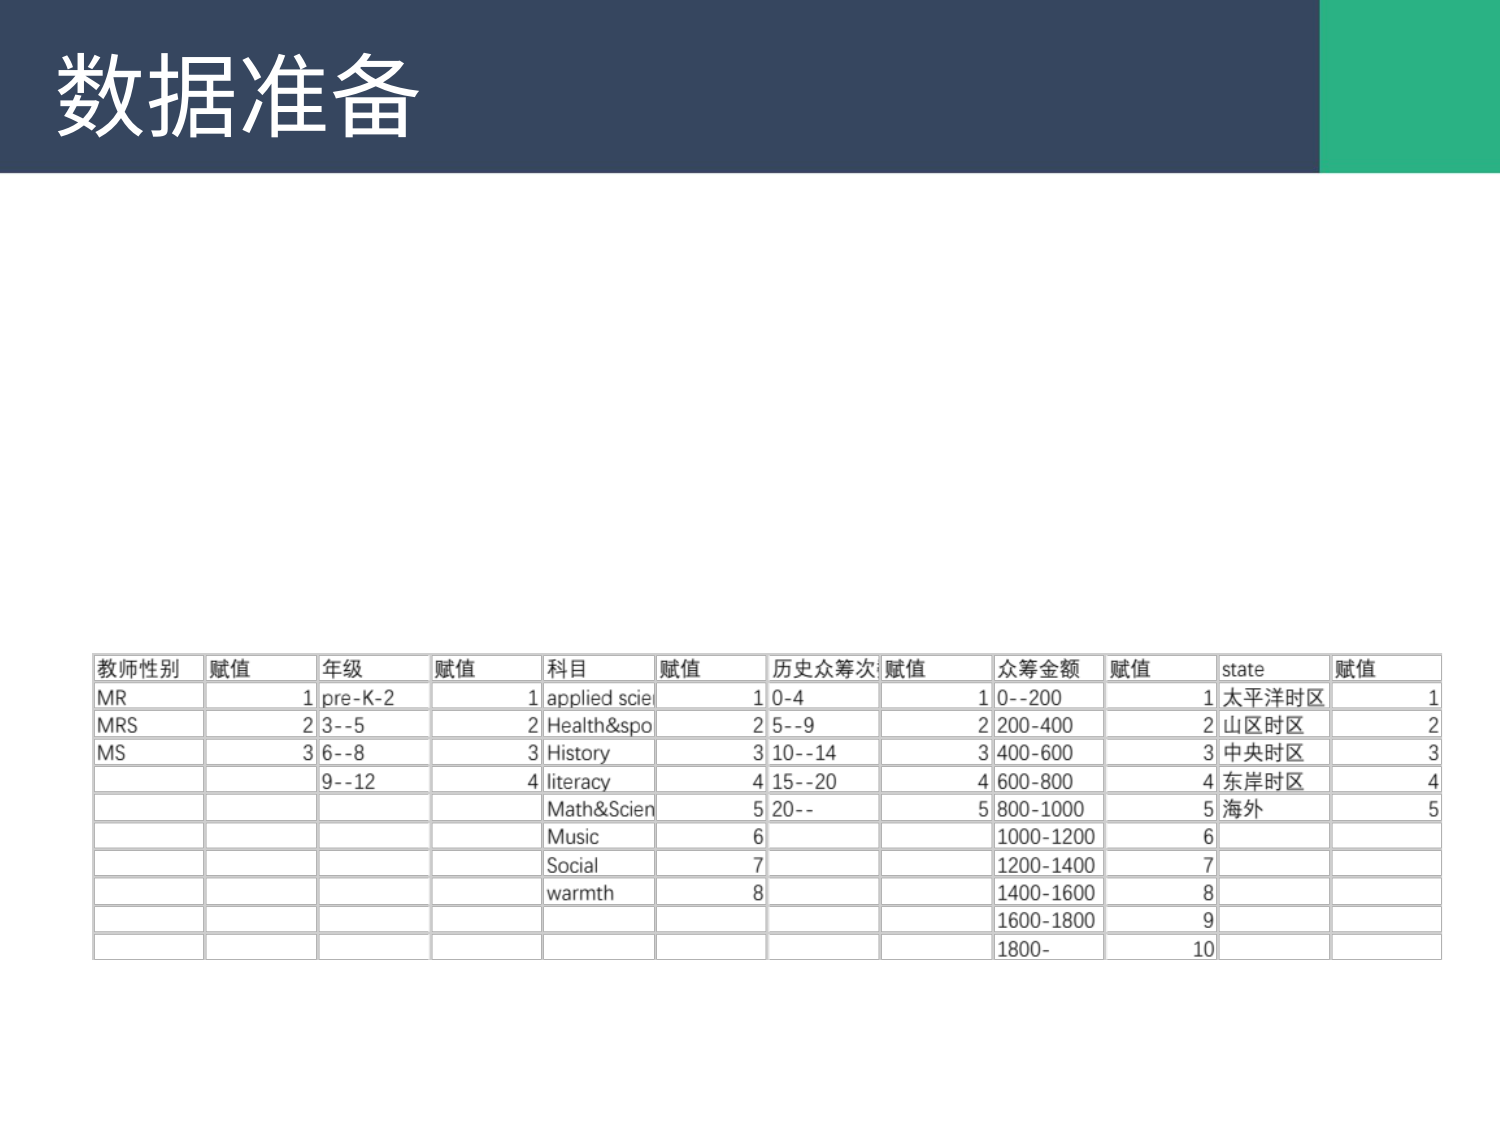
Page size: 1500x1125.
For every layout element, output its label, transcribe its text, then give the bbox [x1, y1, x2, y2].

title 数据准备 [0, 0, 914, 188]
picture [0, 0, 1500, 1125]
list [91, 653, 1443, 961]
